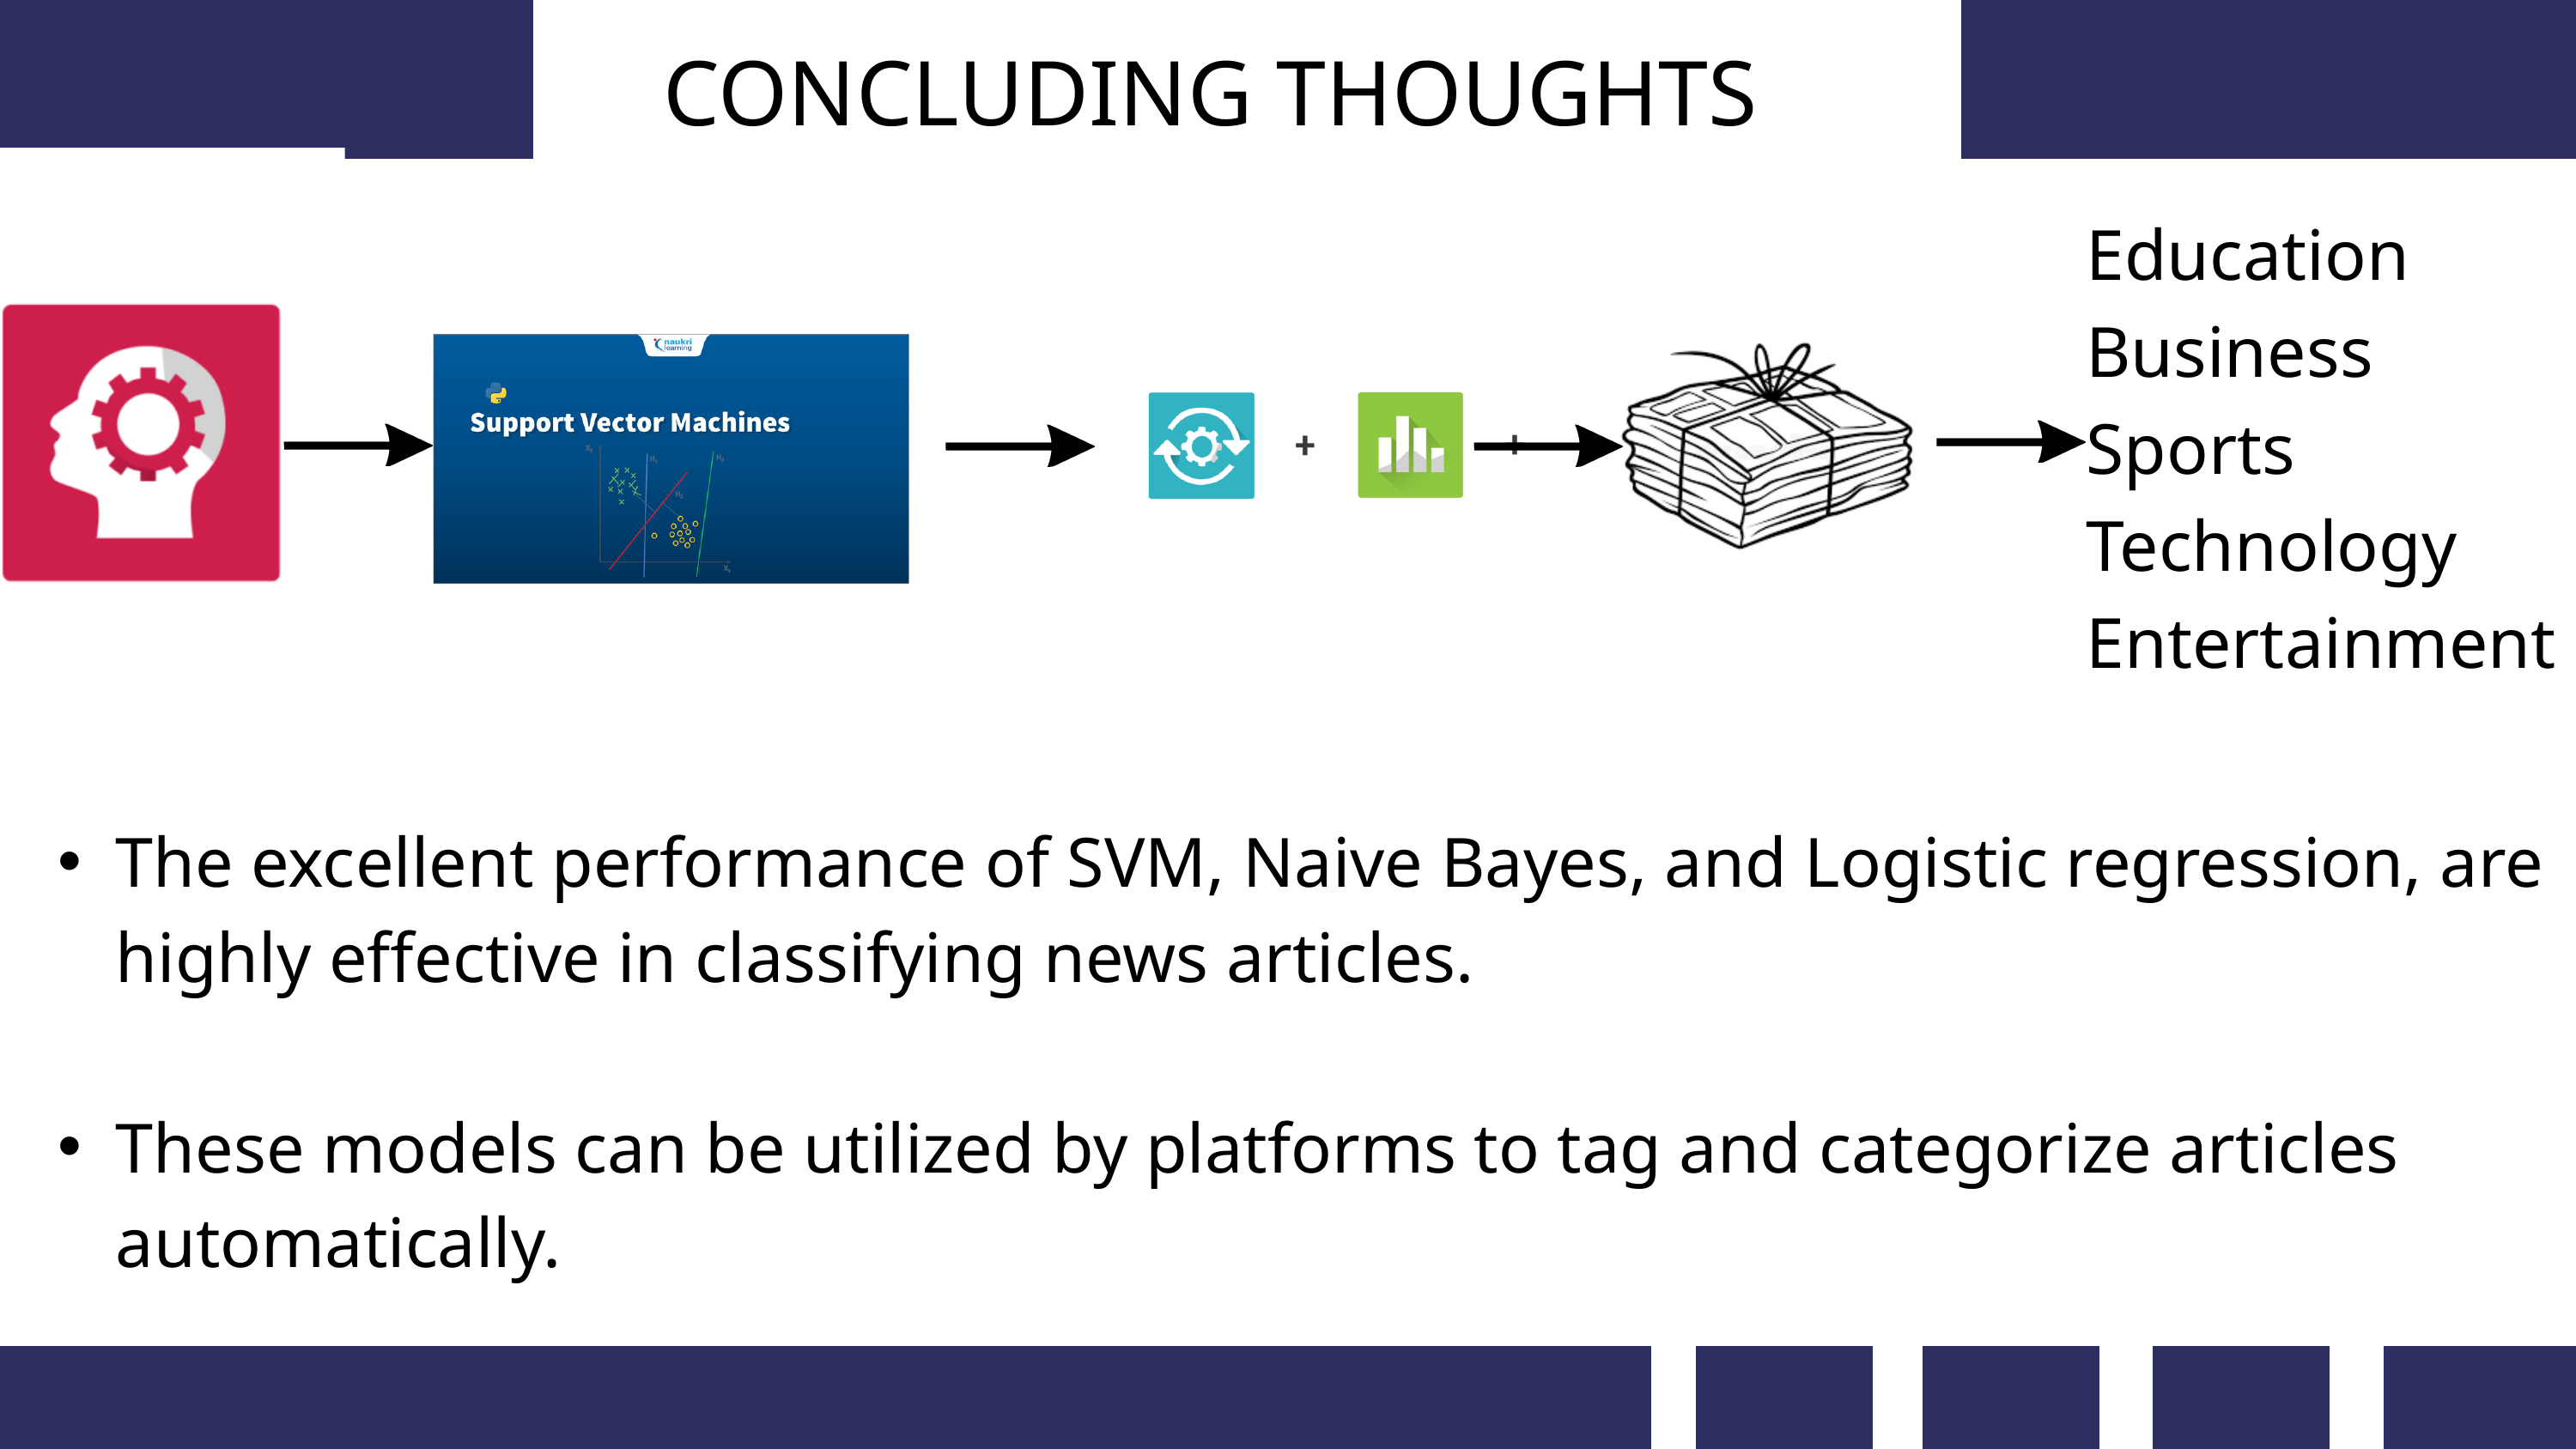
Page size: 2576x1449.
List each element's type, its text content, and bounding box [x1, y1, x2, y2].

text_box [1119, 272, 1549, 619]
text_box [1922, 1345, 2100, 1449]
text_box [283, 422, 434, 469]
text_box [433, 334, 909, 584]
text_box CONCLUDING THOUGHTS [550, 18, 1873, 219]
text_box [1585, 309, 1950, 584]
text_box Education Business Sports Technology Entertainment [2086, 197, 2576, 682]
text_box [0, 1345, 1652, 1449]
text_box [2152, 1345, 2330, 1449]
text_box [2383, 1345, 2576, 1449]
text_box [1473, 423, 1624, 470]
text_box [0, 0, 534, 159]
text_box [1695, 1345, 1873, 1449]
text_box [1935, 419, 2087, 465]
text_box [1960, 0, 2576, 159]
text_box [0, 166, 345, 744]
text_box [945, 423, 1096, 470]
text_box The excellent performance of SVM, Naive Bayes, and Logistic regression, are highly effective in classifying news articles. These models can be utilized by platforms to tag and categorize articles automatically. [0, 752, 2576, 1377]
